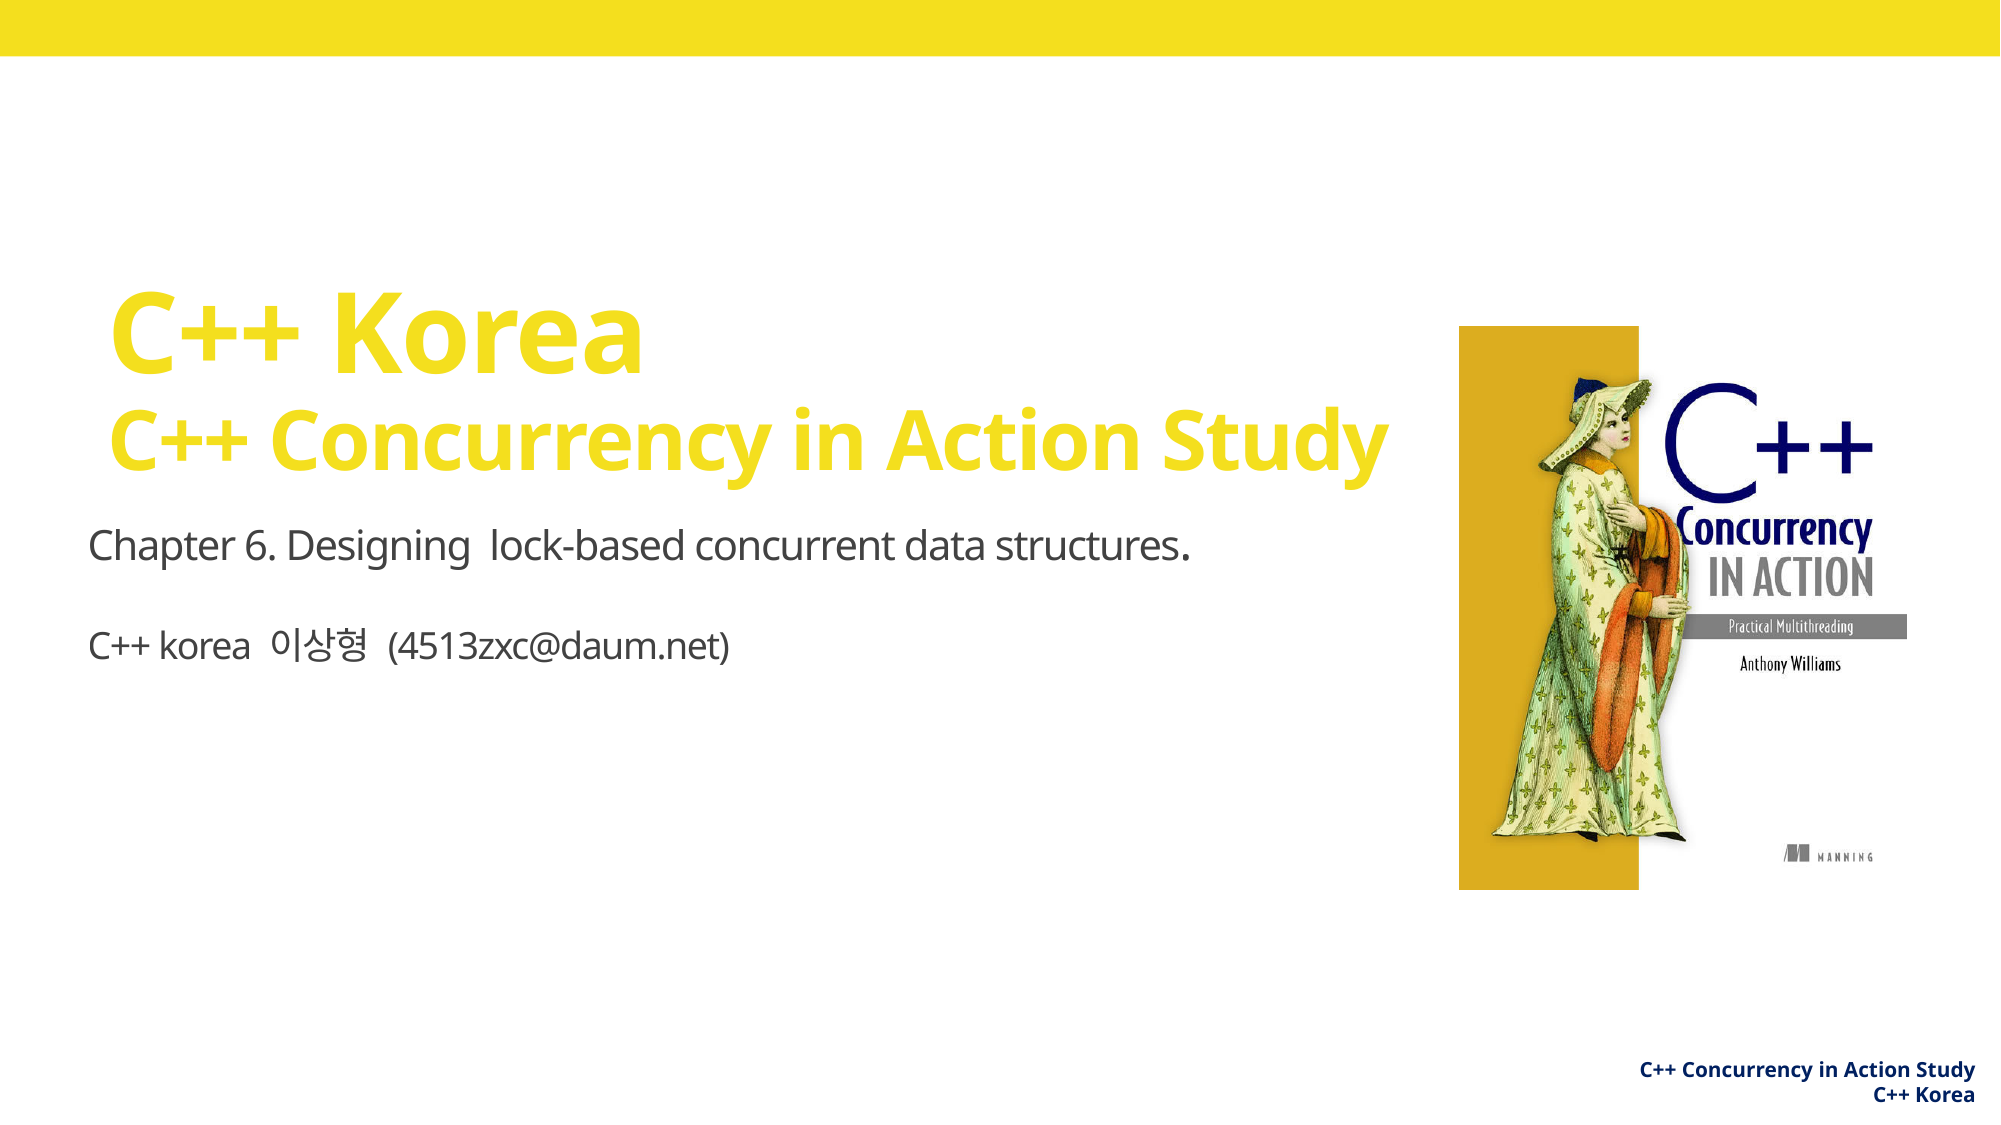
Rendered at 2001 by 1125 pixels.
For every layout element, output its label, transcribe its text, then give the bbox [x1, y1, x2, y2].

picture [1459, 326, 1907, 890]
subtitle Chapter 6. Designing lock-based concurrent data structures. C++ korea 이상형 (4513zxc@daum.net) [87, 517, 1820, 933]
title C++ Korea C++ Concurrency in Action Study [107, 276, 1487, 491]
